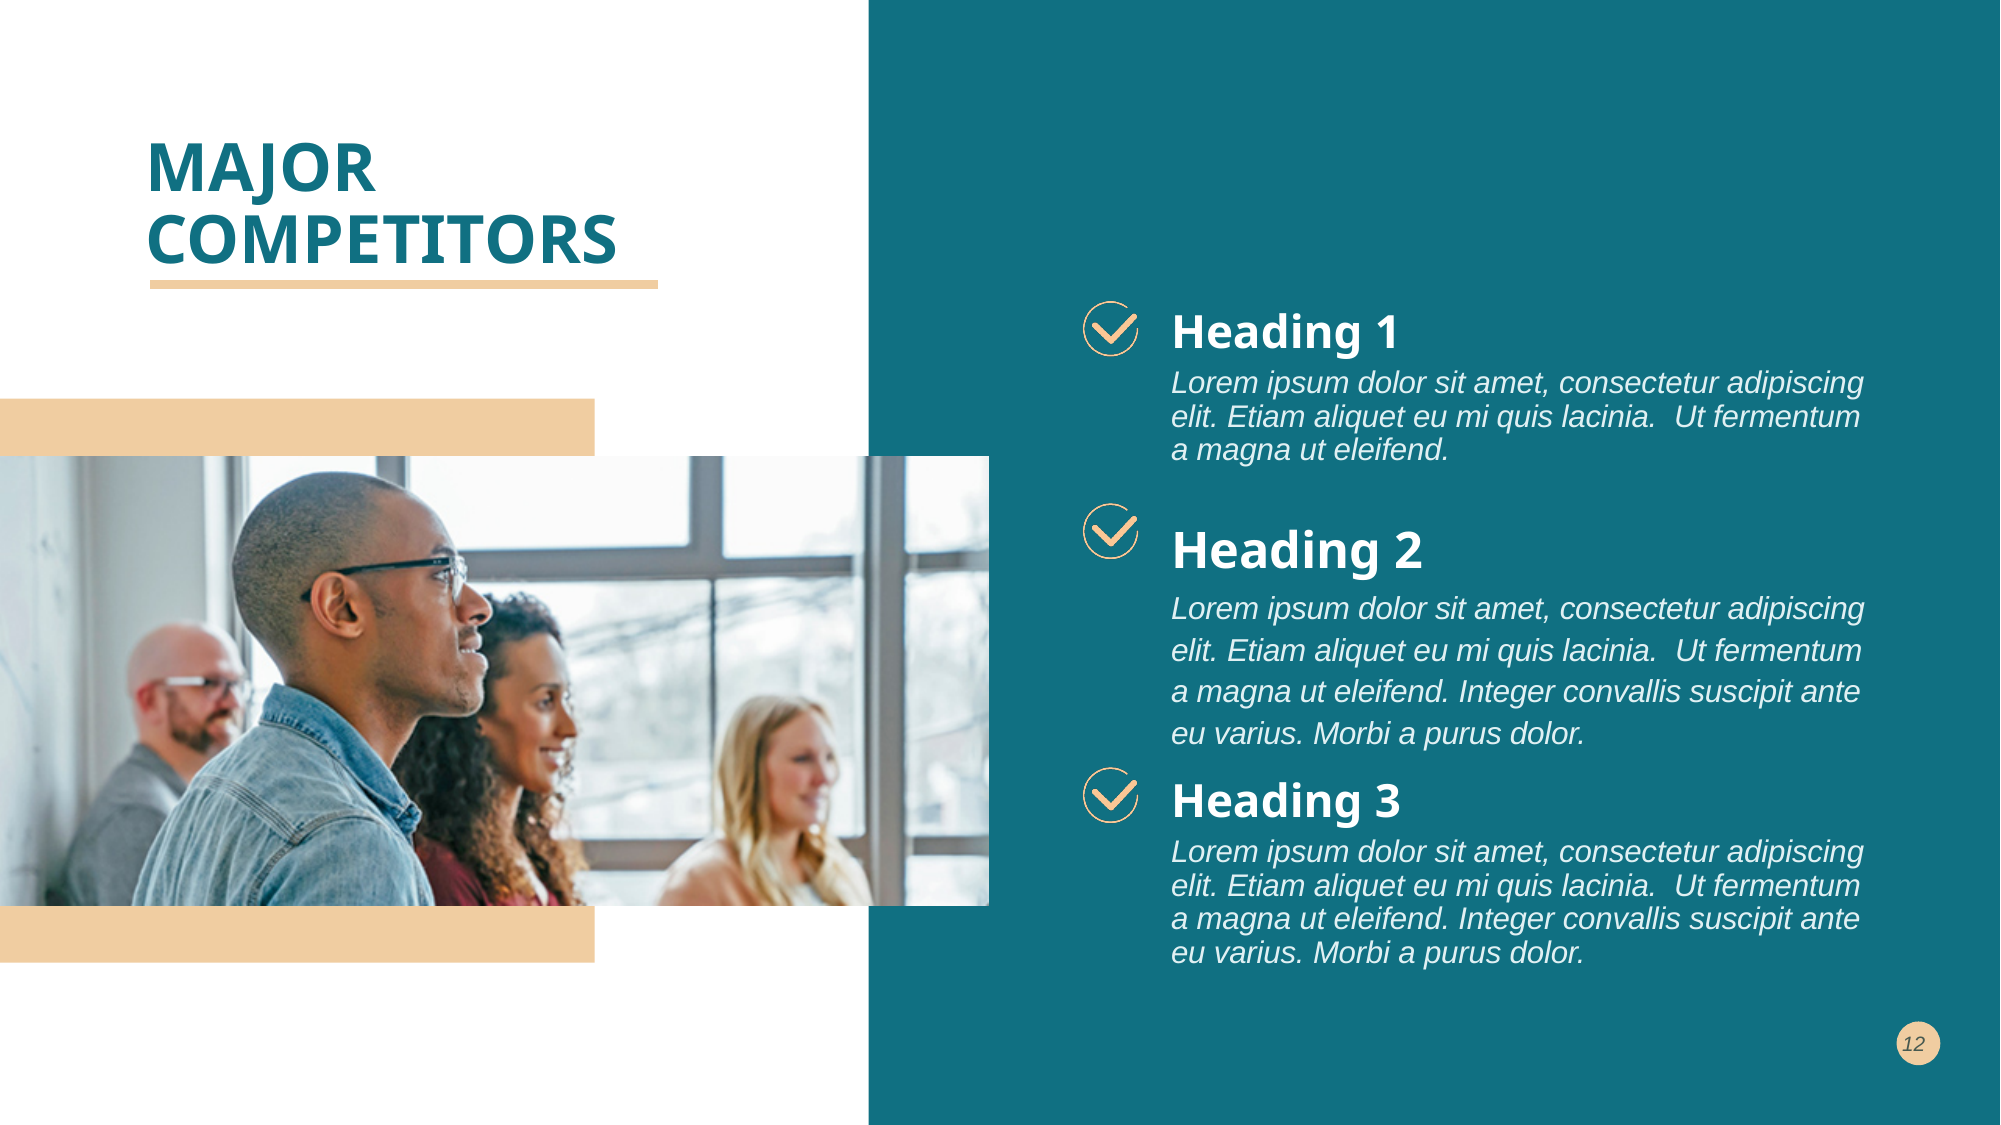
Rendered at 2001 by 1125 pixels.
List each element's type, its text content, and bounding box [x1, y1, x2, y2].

picture [1063, 483, 1158, 579]
list Heading 2 Lorem ipsum dolor sit amet, consectetur adipiscing elit. Etiam aliquet eu mi quis lacinia. Ut fermentum a magna ut eleifend. Integer convallis suscipit ante eu varius. Morbi a purus dolor. [1155, 492, 1882, 759]
picture [1063, 281, 1158, 376]
picture [1063, 747, 1158, 843]
picture [0, 456, 989, 906]
slide_number 12 [1895, 1012, 1940, 1073]
list Heading 3 Lorem ipsum dolor sit amet, consectetur adipiscing elit. Etiam aliquet eu mi quis lacinia. Ut fermentum a magna ut eleifend. Integer convallis suscipit ante eu varius. Morbi a purus dolor. [1155, 759, 1895, 1073]
list Heading 1 Lorem ipsum dolor sit amet, consectetur adipiscing elit. Etiam aliquet eu mi quis lacinia. Ut fermentum a magna ut eleifend. [1155, 290, 1895, 525]
title MAJOR COMPETITORS [130, 71, 776, 286]
